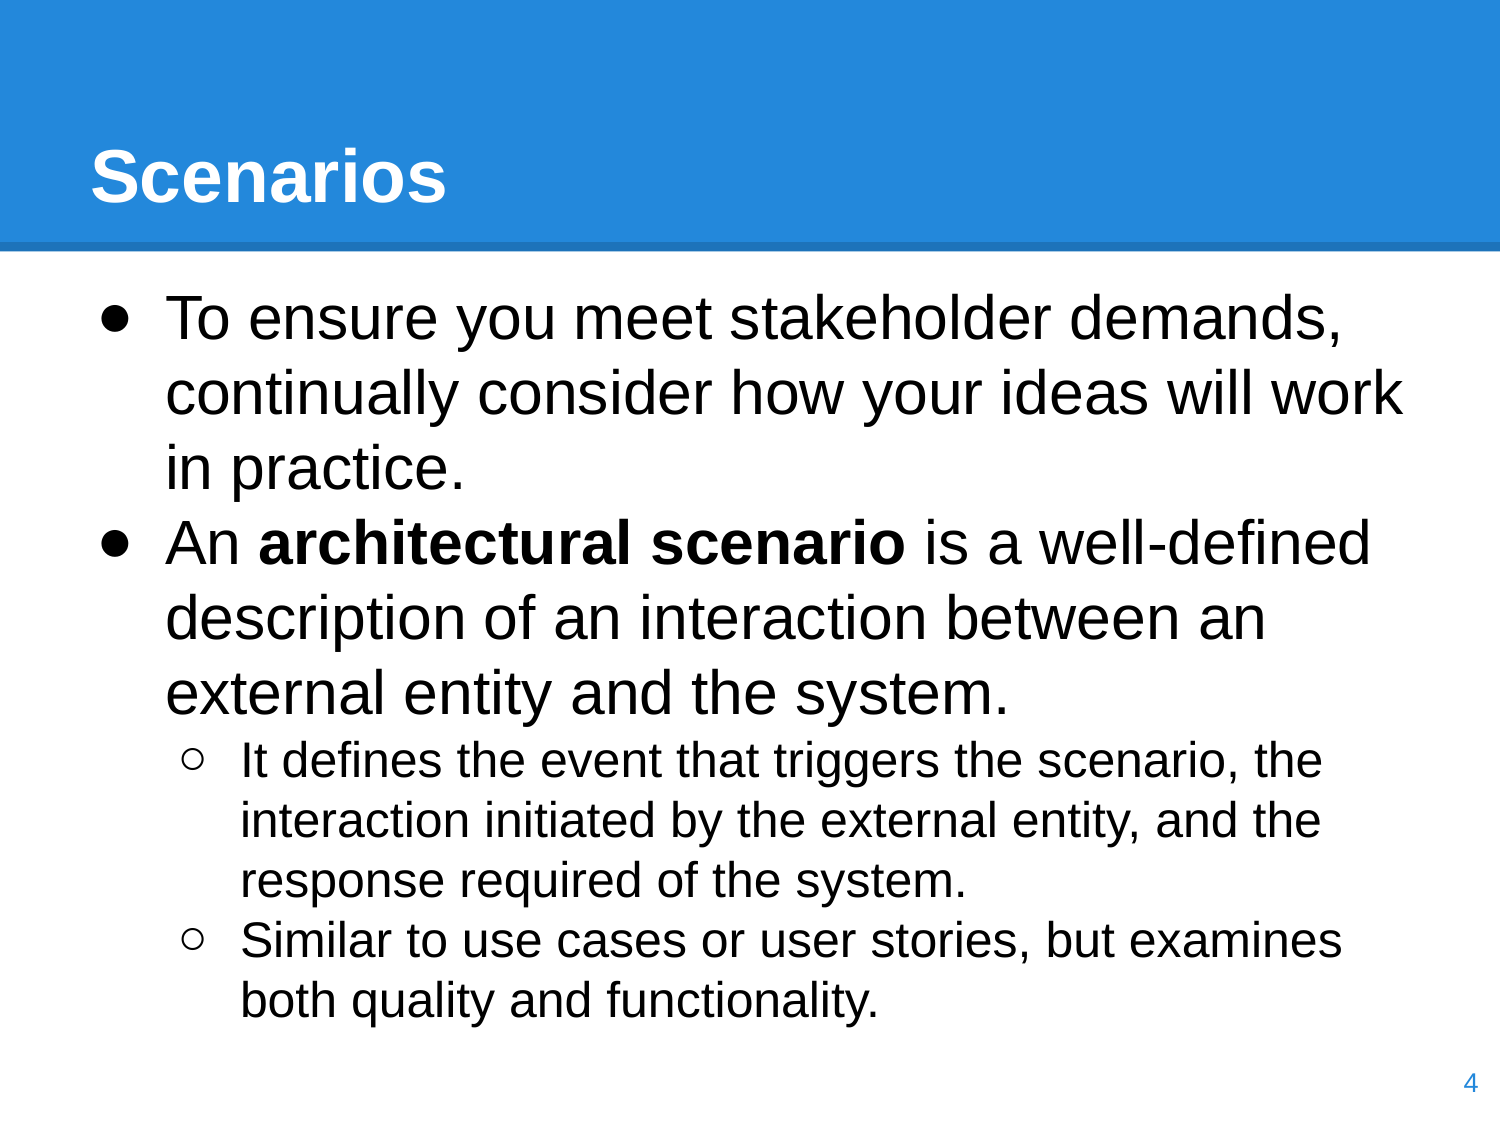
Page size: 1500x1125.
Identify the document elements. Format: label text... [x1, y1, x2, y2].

slide_number ‹#› [1403, 1038, 1494, 1125]
title Scenarios [75, 45, 1425, 233]
list To ensure you meet stakeholder demands, continually consider how your ideas will work in practice. An architectural scenario is a well-defined description of an interaction between an external entity and the system. It defines the event that triggers the scenario, the interaction initiated by the external entity, and the response required of the system. Similar to use cases or user stories, but examines both quality and functionality. [75, 262, 1425, 1078]
